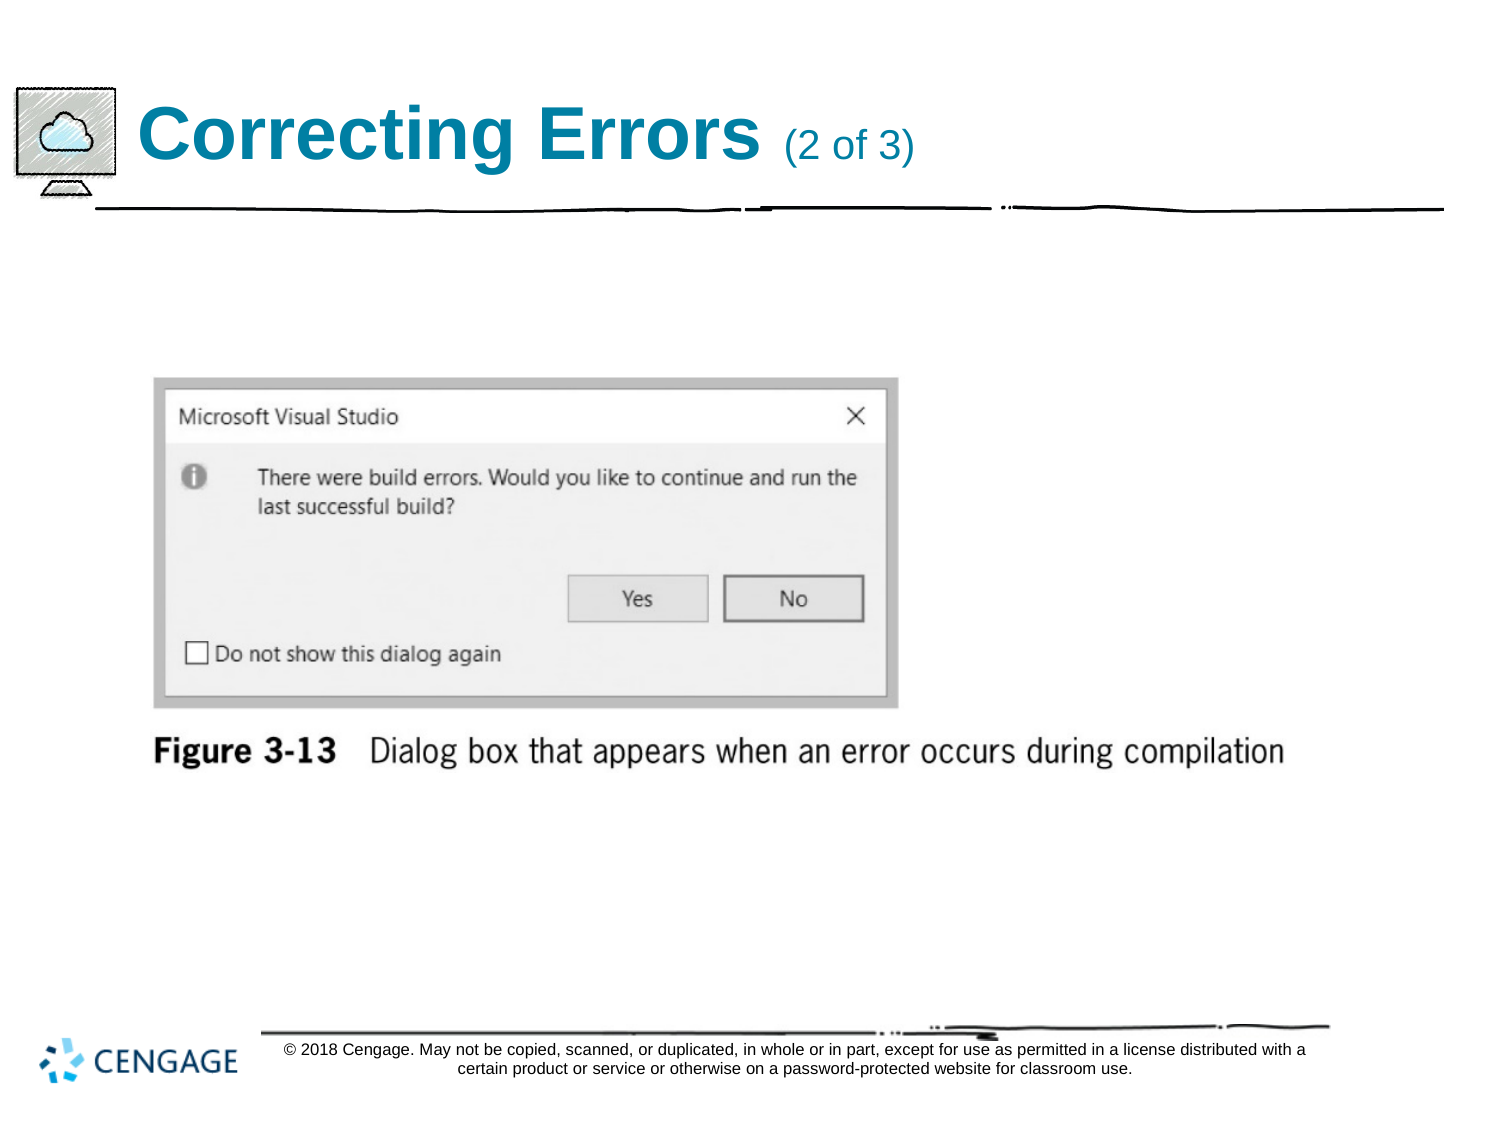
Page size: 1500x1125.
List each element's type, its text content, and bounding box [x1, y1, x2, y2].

picture [19, 1024, 250, 1096]
picture [149, 374, 1287, 773]
list © 2018 Cengage. May not be copied, scanned, or duplicated, in whole or in part, except for use as permitted in a license distributed with a certain product or service or otherwise on a password-protected website for classroom use. [261, 1040, 1331, 1089]
picture [95, 205, 1444, 213]
title Correcting Errors (2 of 3) [137, 84, 1430, 175]
picture [261, 1024, 1331, 1040]
picture [13, 86, 117, 201]
